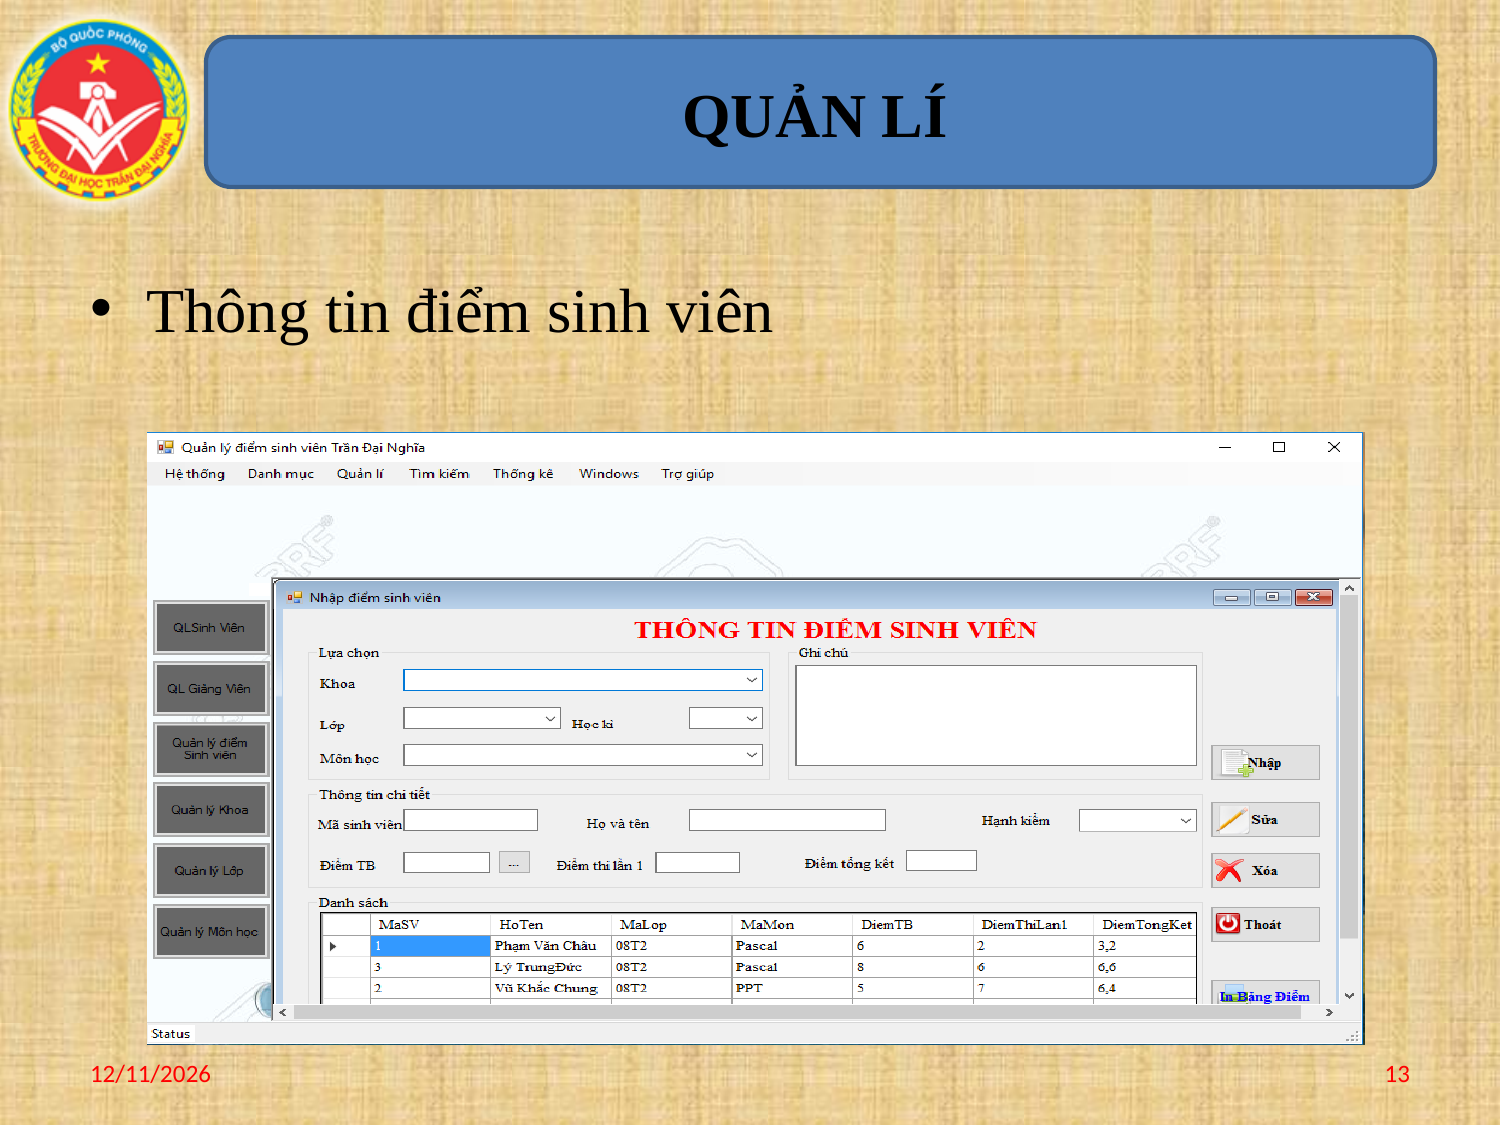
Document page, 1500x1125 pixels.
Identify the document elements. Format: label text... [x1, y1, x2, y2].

list Thông tin điểm sinh viên [75, 262, 1425, 409]
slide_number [75, 1042, 425, 1103]
title QUẢN LÍ [211, 42, 1420, 182]
slide_number 13 [1074, 1042, 1425, 1103]
picture [0, 0, 1500, 1125]
